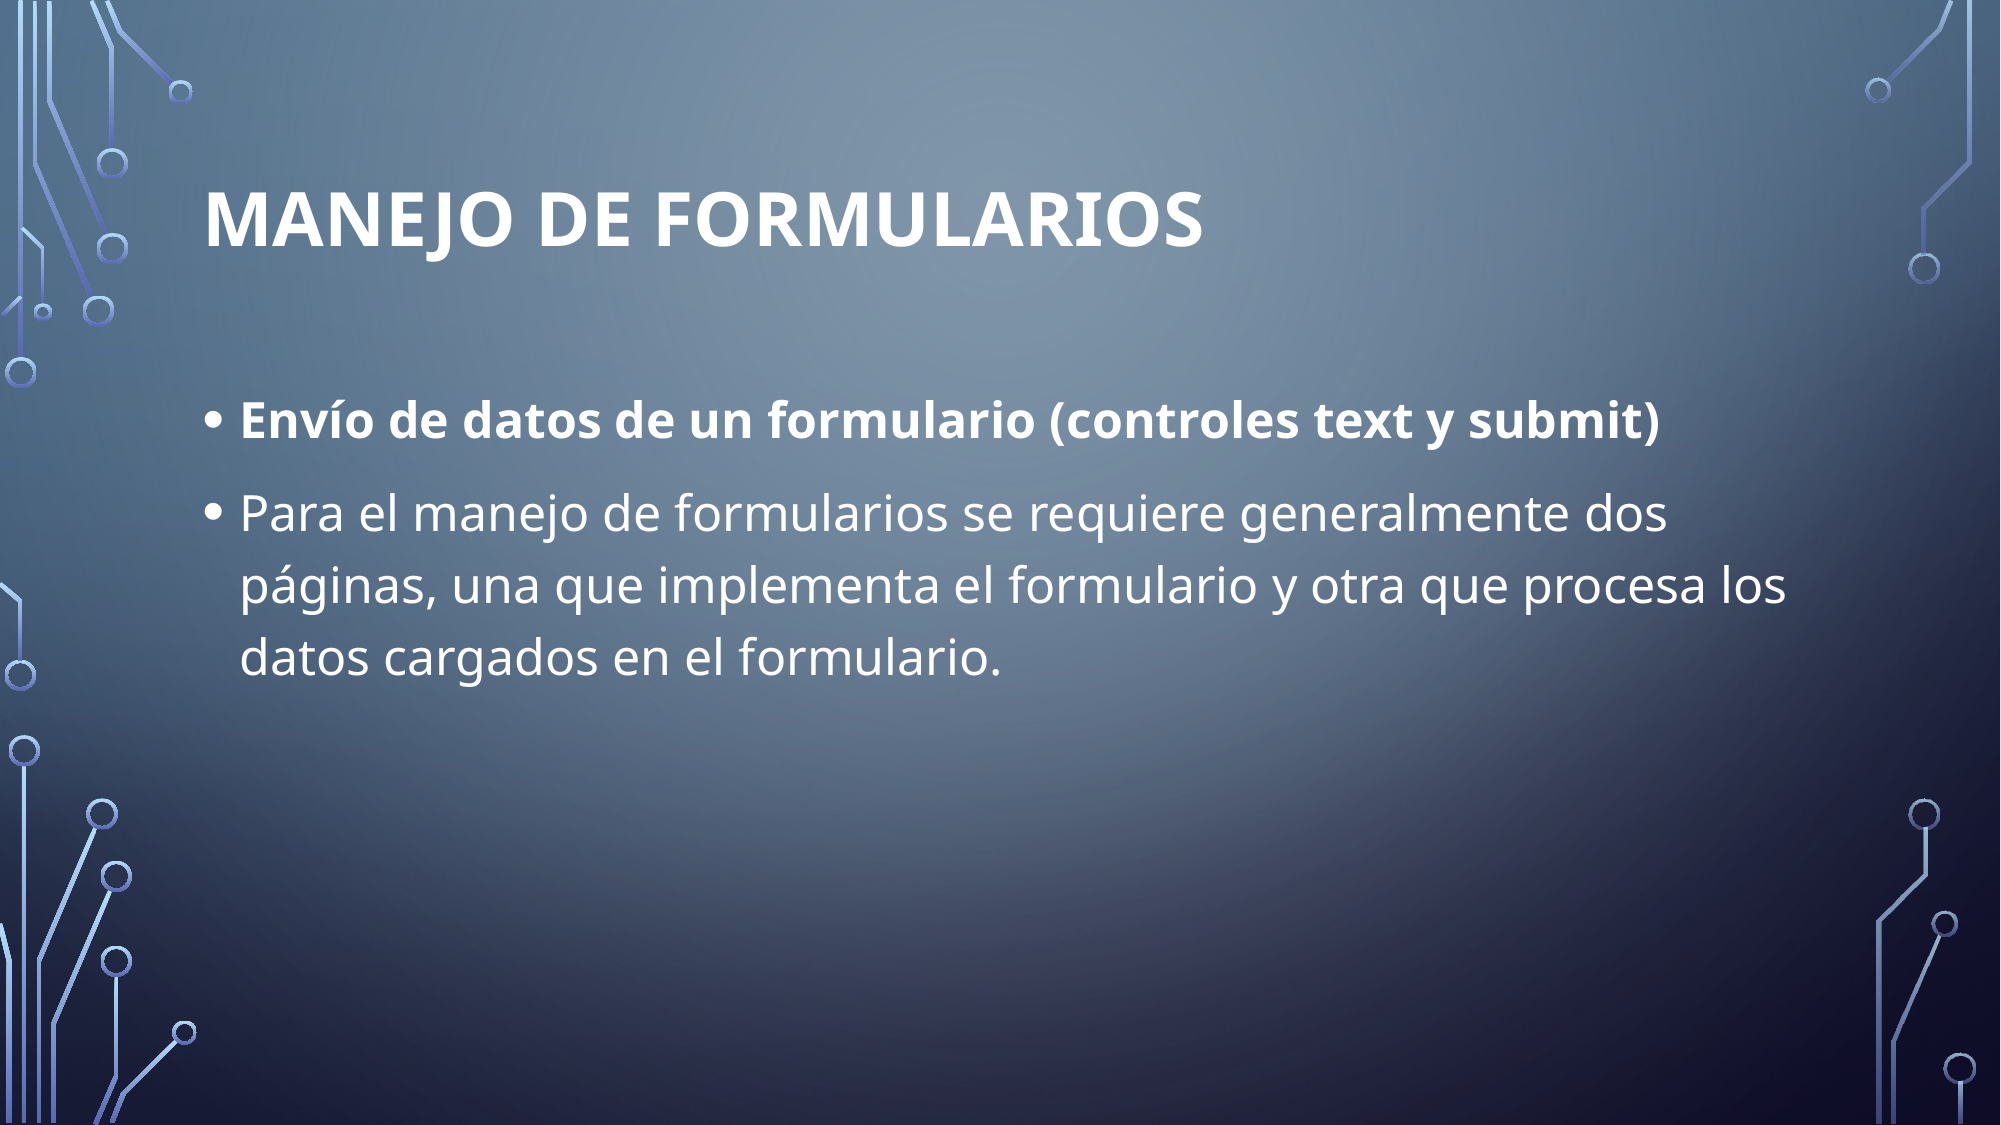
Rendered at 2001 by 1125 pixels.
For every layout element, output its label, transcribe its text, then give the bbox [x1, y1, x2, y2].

list Envío de datos de un formulario (controles text y submit) Para el manejo de formularios se requiere generalmente dos páginas, una que implementa el formulario y otra que procesa los datos cargados en el formulario. [187, 369, 1813, 950]
title Manejo de formularios [187, 101, 1813, 344]
